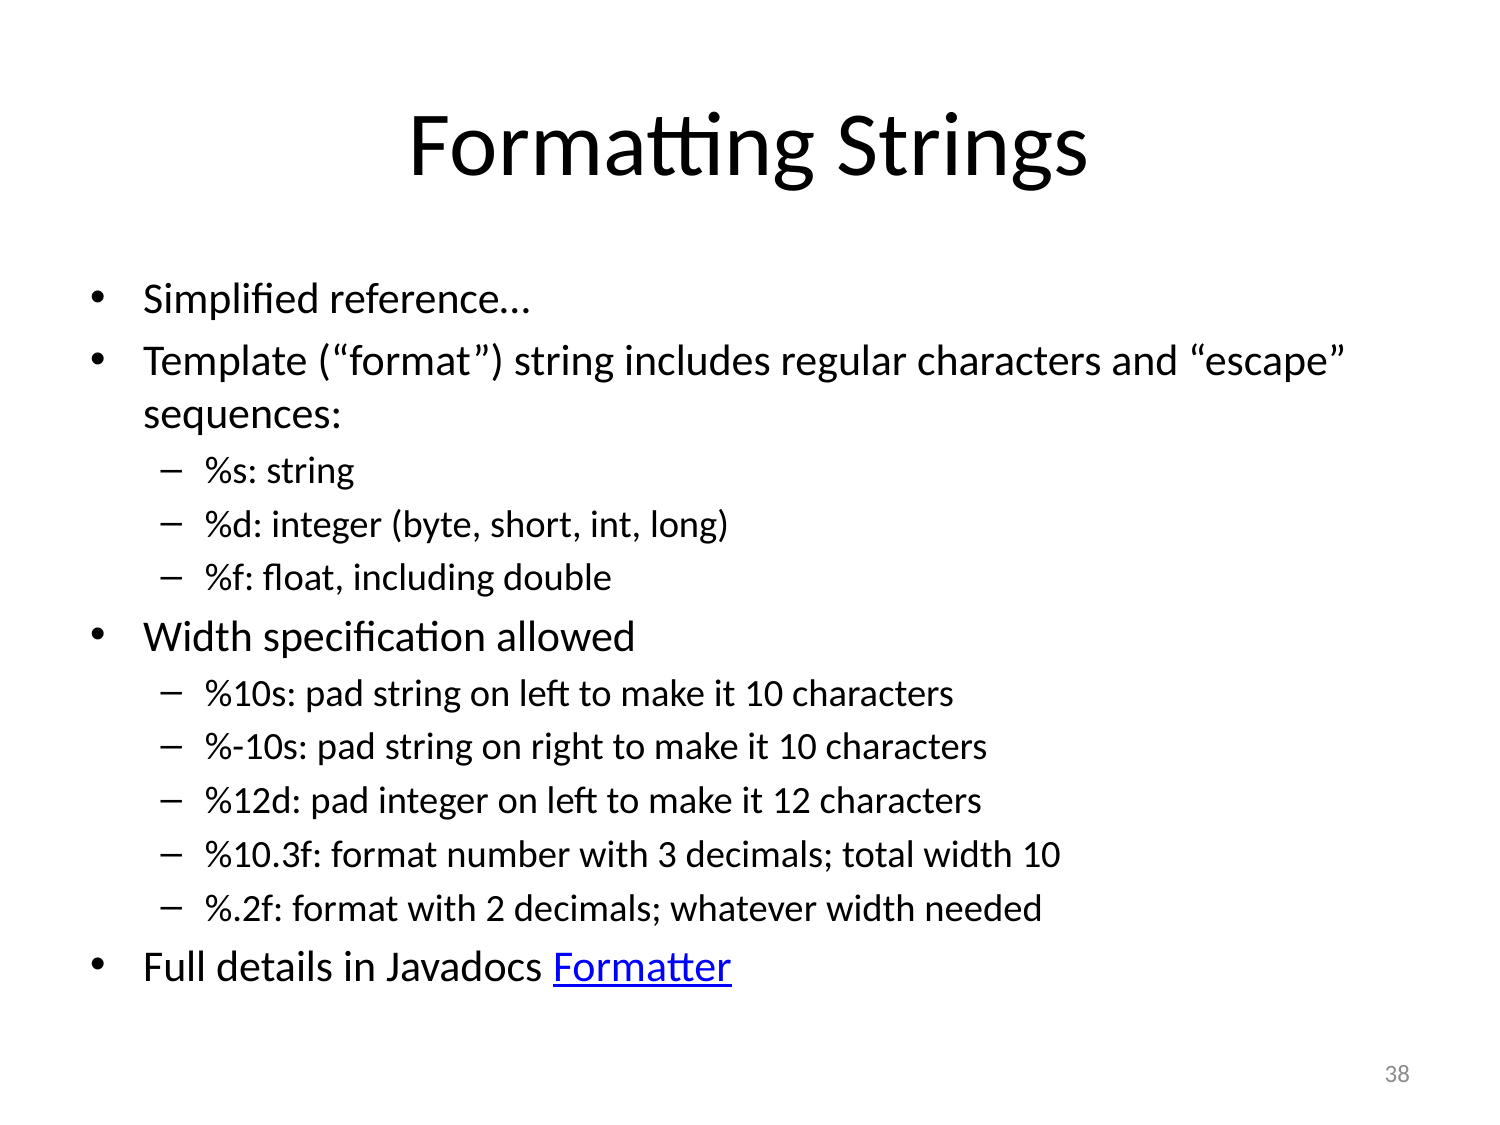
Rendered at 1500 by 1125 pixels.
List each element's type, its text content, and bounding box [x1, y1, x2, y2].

slide_number 38 [1074, 1042, 1425, 1103]
title Formatting Strings [75, 45, 1425, 233]
list Simplified reference… Template (“format”) string includes regular characters and “escape” sequences: %s: string %d: integer (byte, short, int, long) %f: float, including double Width specification allowed %10s: pad string on left to make it 10 characters %-10s: pad string on right to make it 10 characters %12d: pad integer on left to make it 12 characters %10.3f: format number with 3 decimals; total width 10 %.2f: format with 2 decimals; whatever width needed Full details in Javadocs Formatter [75, 262, 1425, 1005]
